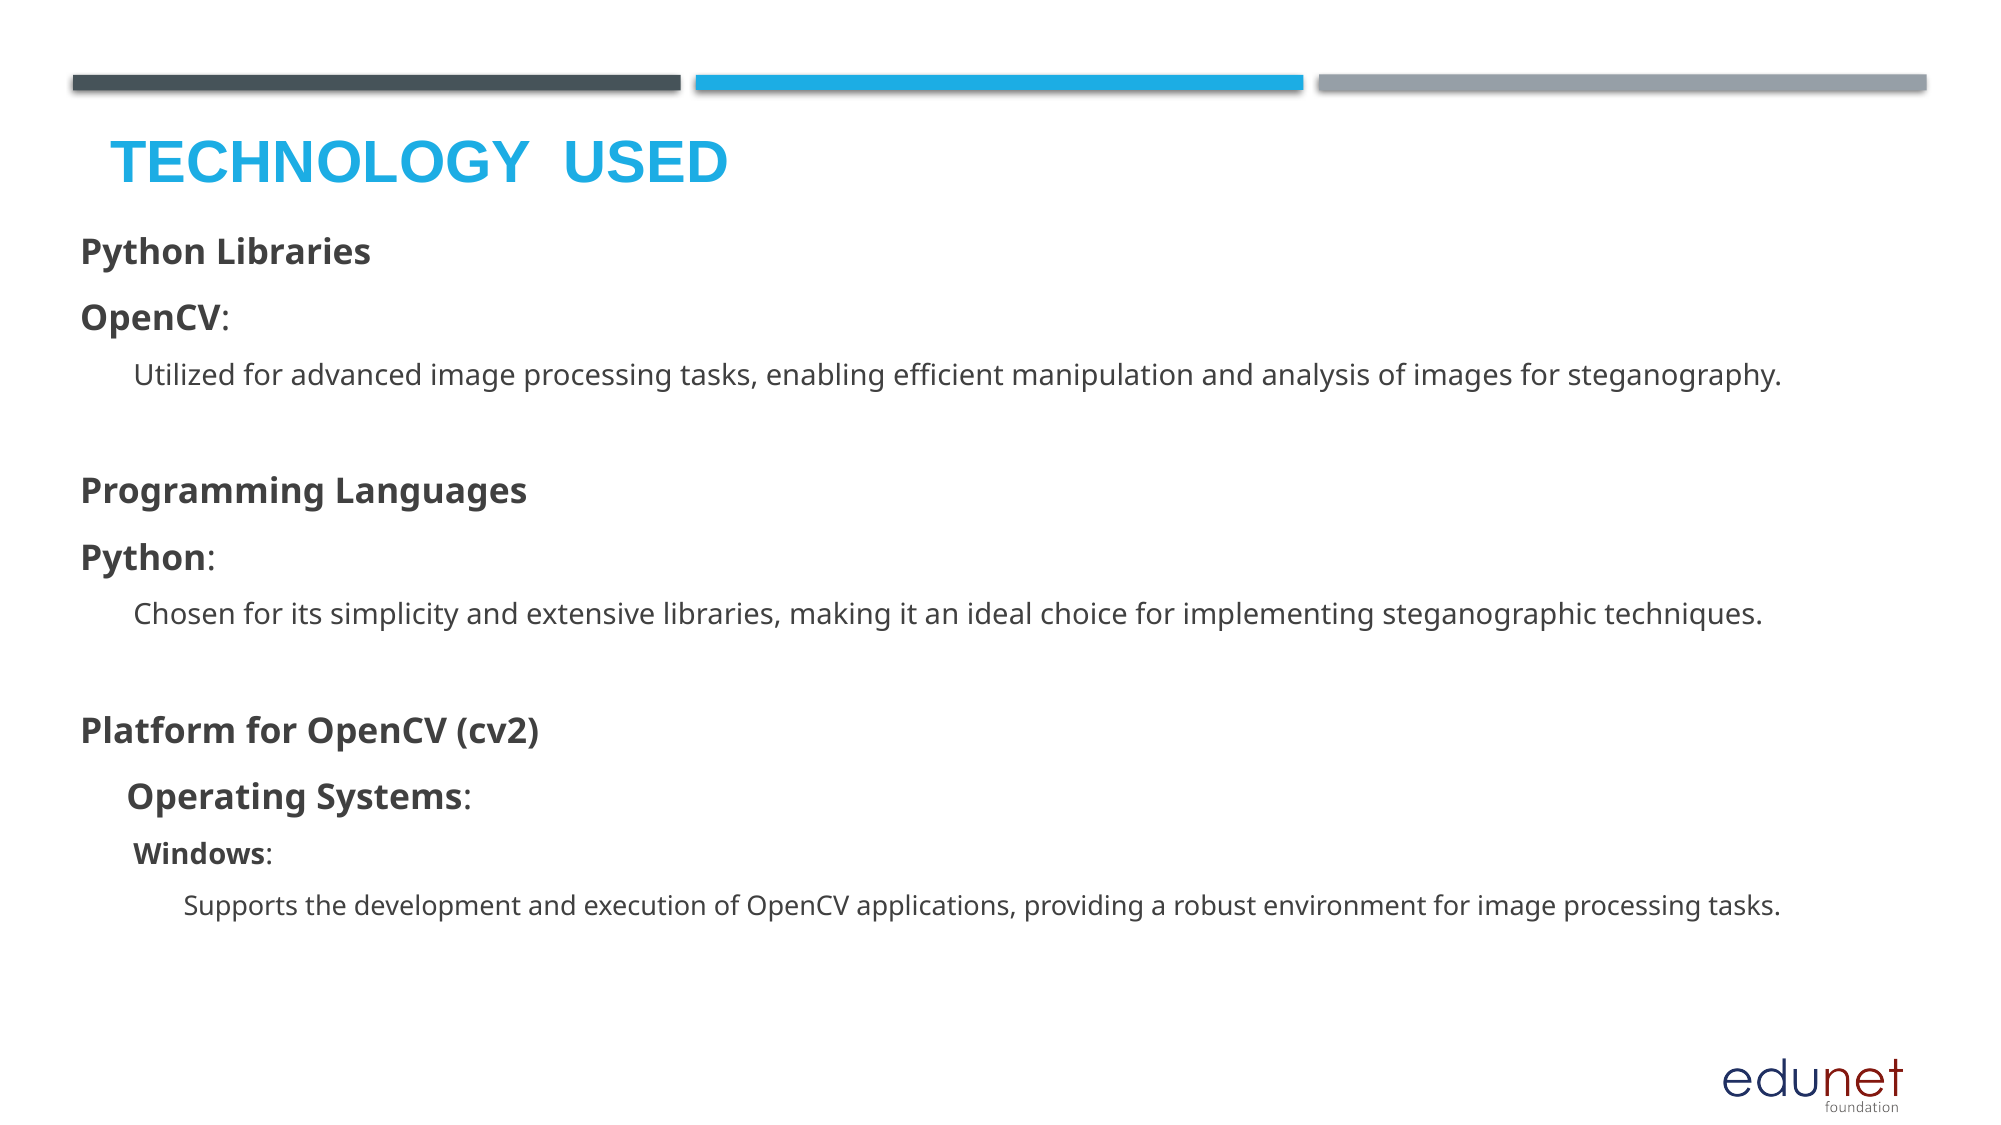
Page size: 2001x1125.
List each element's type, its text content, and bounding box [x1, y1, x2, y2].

list Python Libraries OpenCV: Utilized for advanced image processing tasks, enabling efficient manipulation and analysis of images for steganography. Programming Languages Python: Chosen for its simplicity and extensive libraries, making it an ideal choice for implementing steganographic techniques. Platform for OpenCV (cv2) Operating Systems: Windows: Supports the development and execution of OpenCV applications, providing a robust environment for image processing tasks. [65, 182, 1971, 1096]
picture [1719, 1096, 1905, 1116]
title Technology used [95, 115, 1905, 182]
